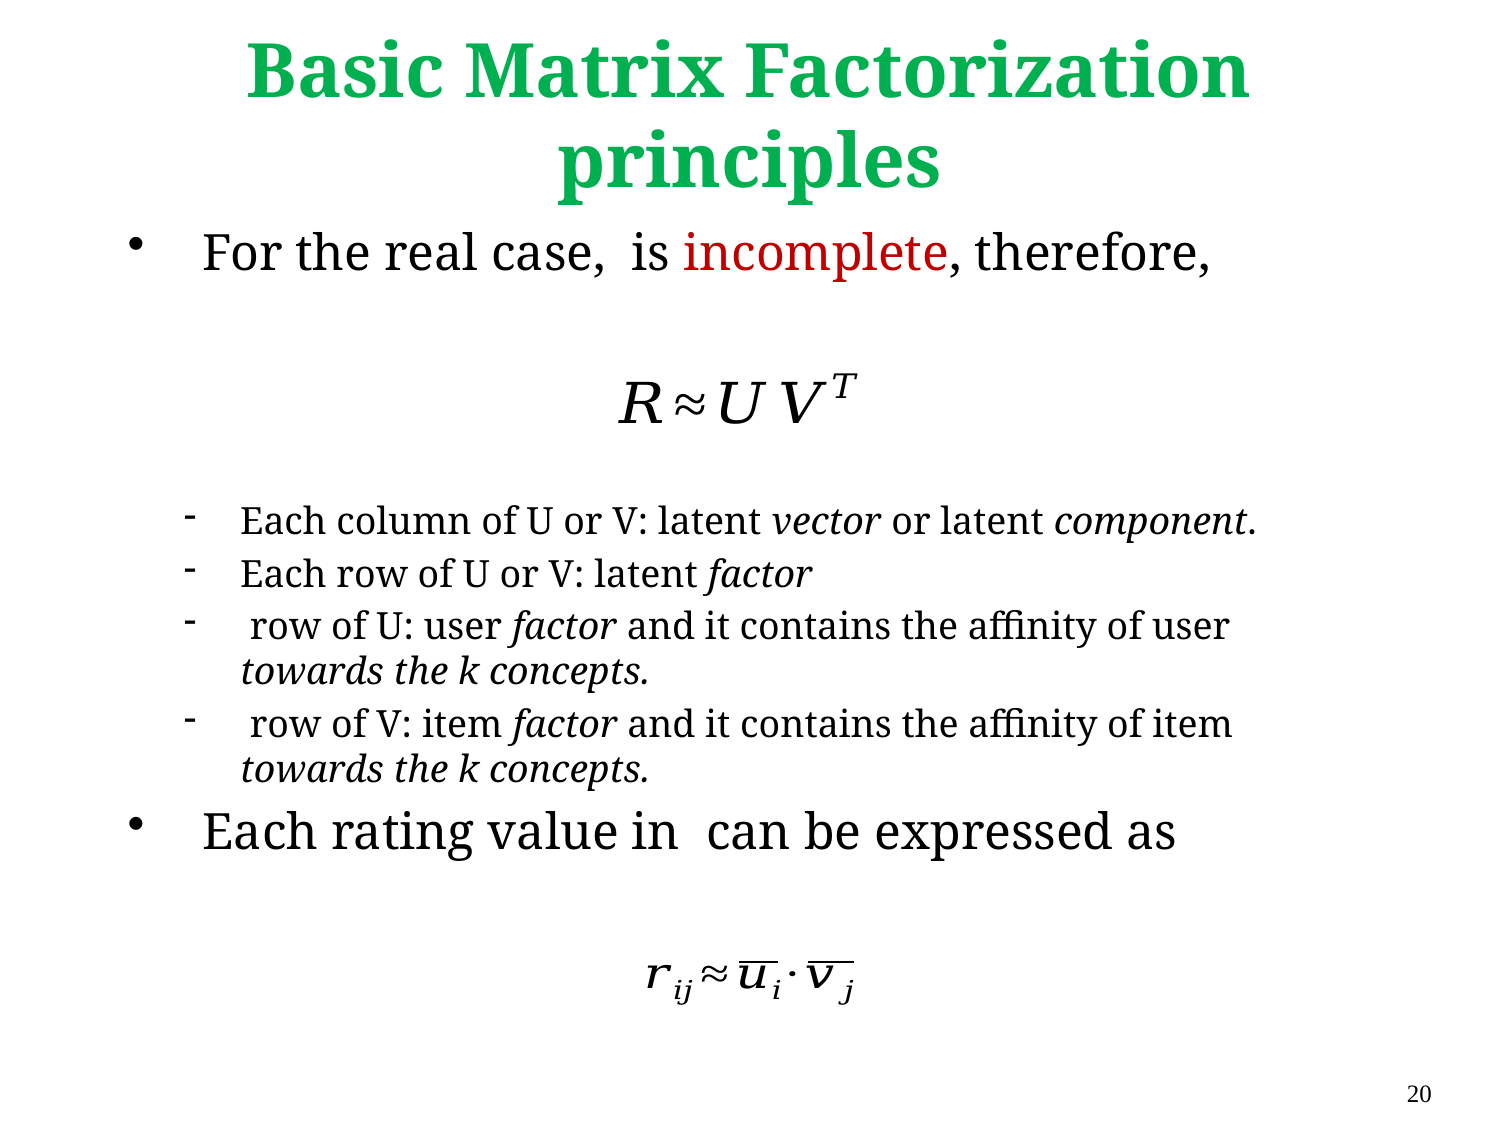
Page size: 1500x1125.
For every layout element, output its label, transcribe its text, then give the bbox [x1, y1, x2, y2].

slide_number 20 [1096, 1070, 1448, 1118]
title Basic Matrix Factorization principles [112, 37, 1388, 188]
